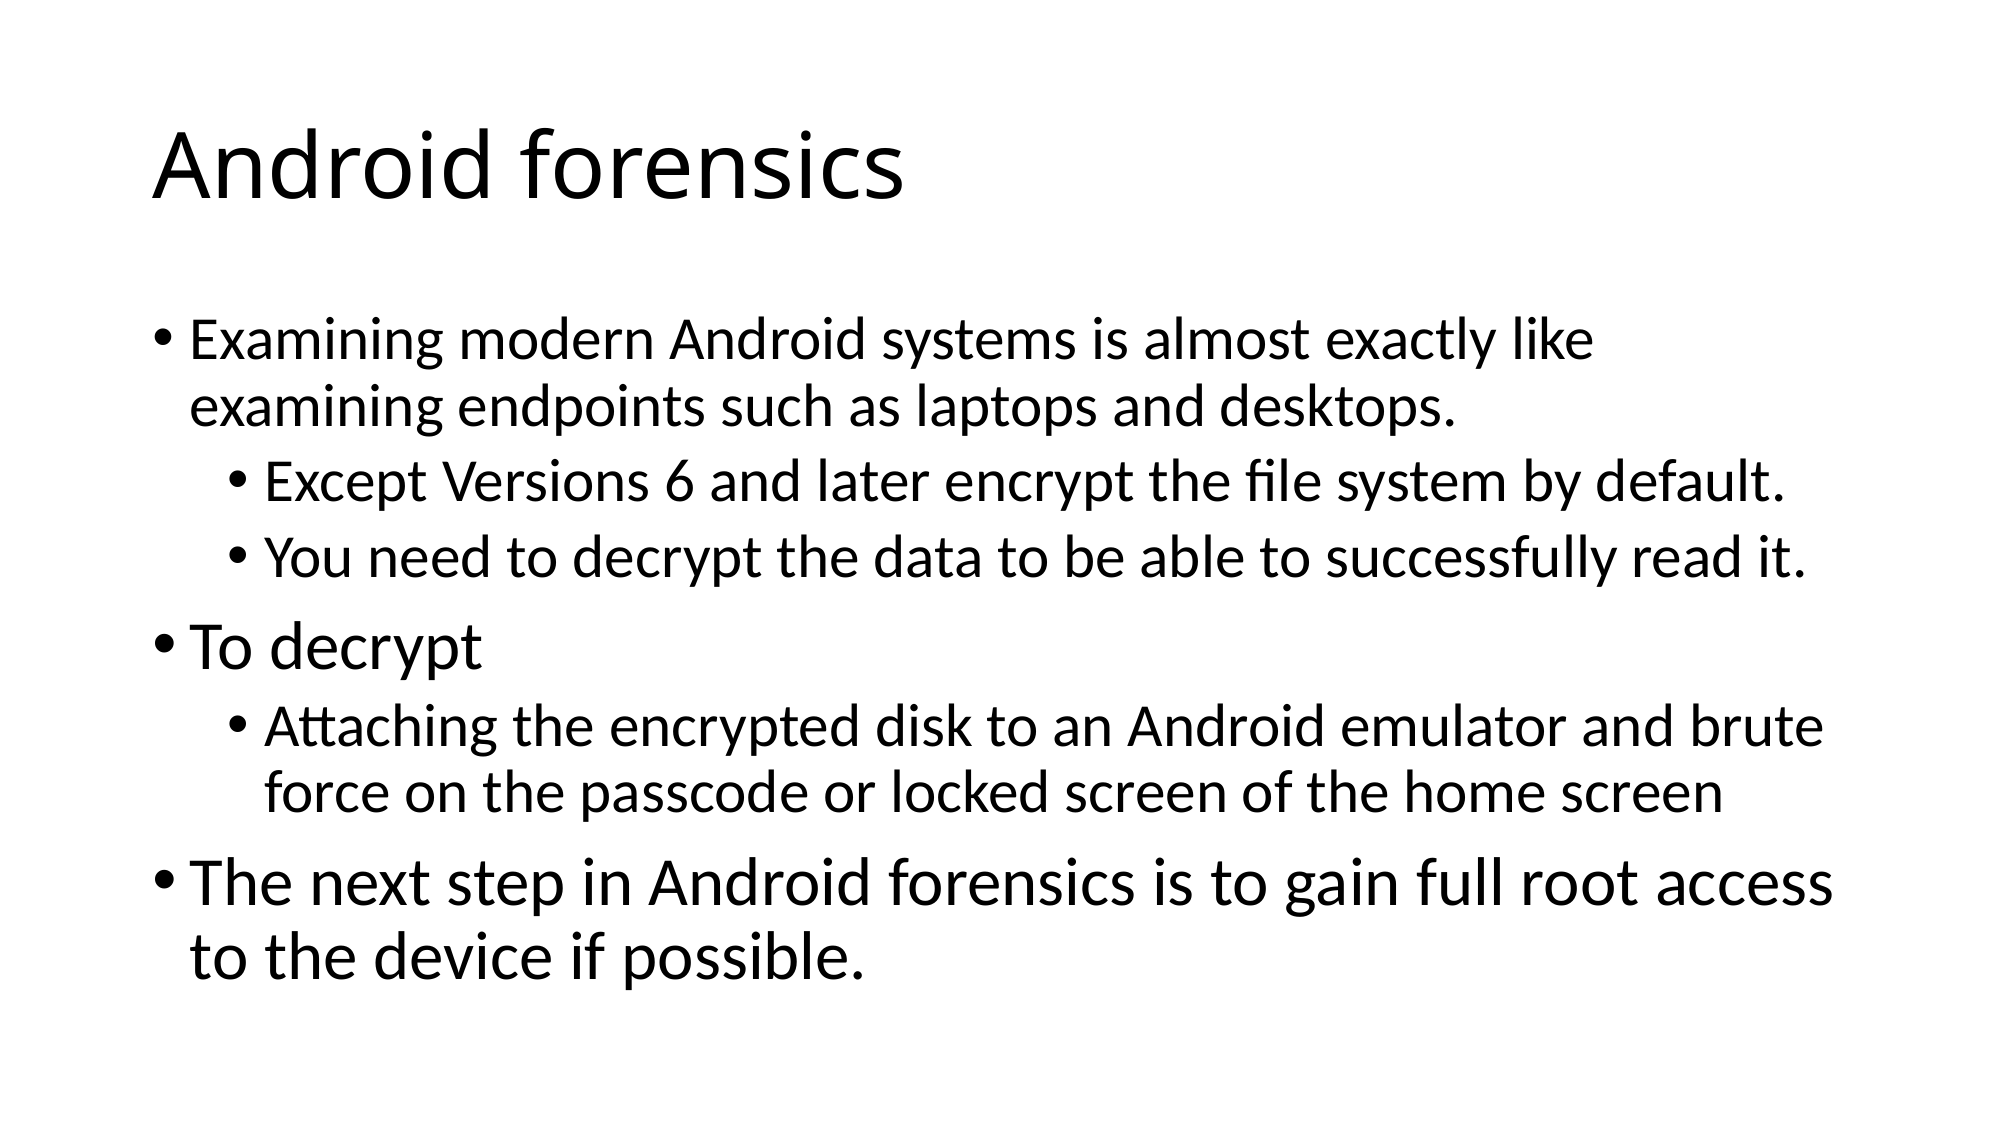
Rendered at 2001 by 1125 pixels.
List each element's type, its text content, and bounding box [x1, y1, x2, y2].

list Examining modern Android systems is almost exactly like examining endpoints such as laptops and desktops. Except Versions 6 and later encrypt the file system by default. You need to decrypt the data to be able to successfully read it. To decrypt Attaching the encrypted disk to an Android emulator and brute force on the passcode or locked screen of the home screen The next step in Android forensics is to gain full root access to the device if possible. [137, 299, 1863, 1014]
title Android forensics [137, 59, 1863, 278]
